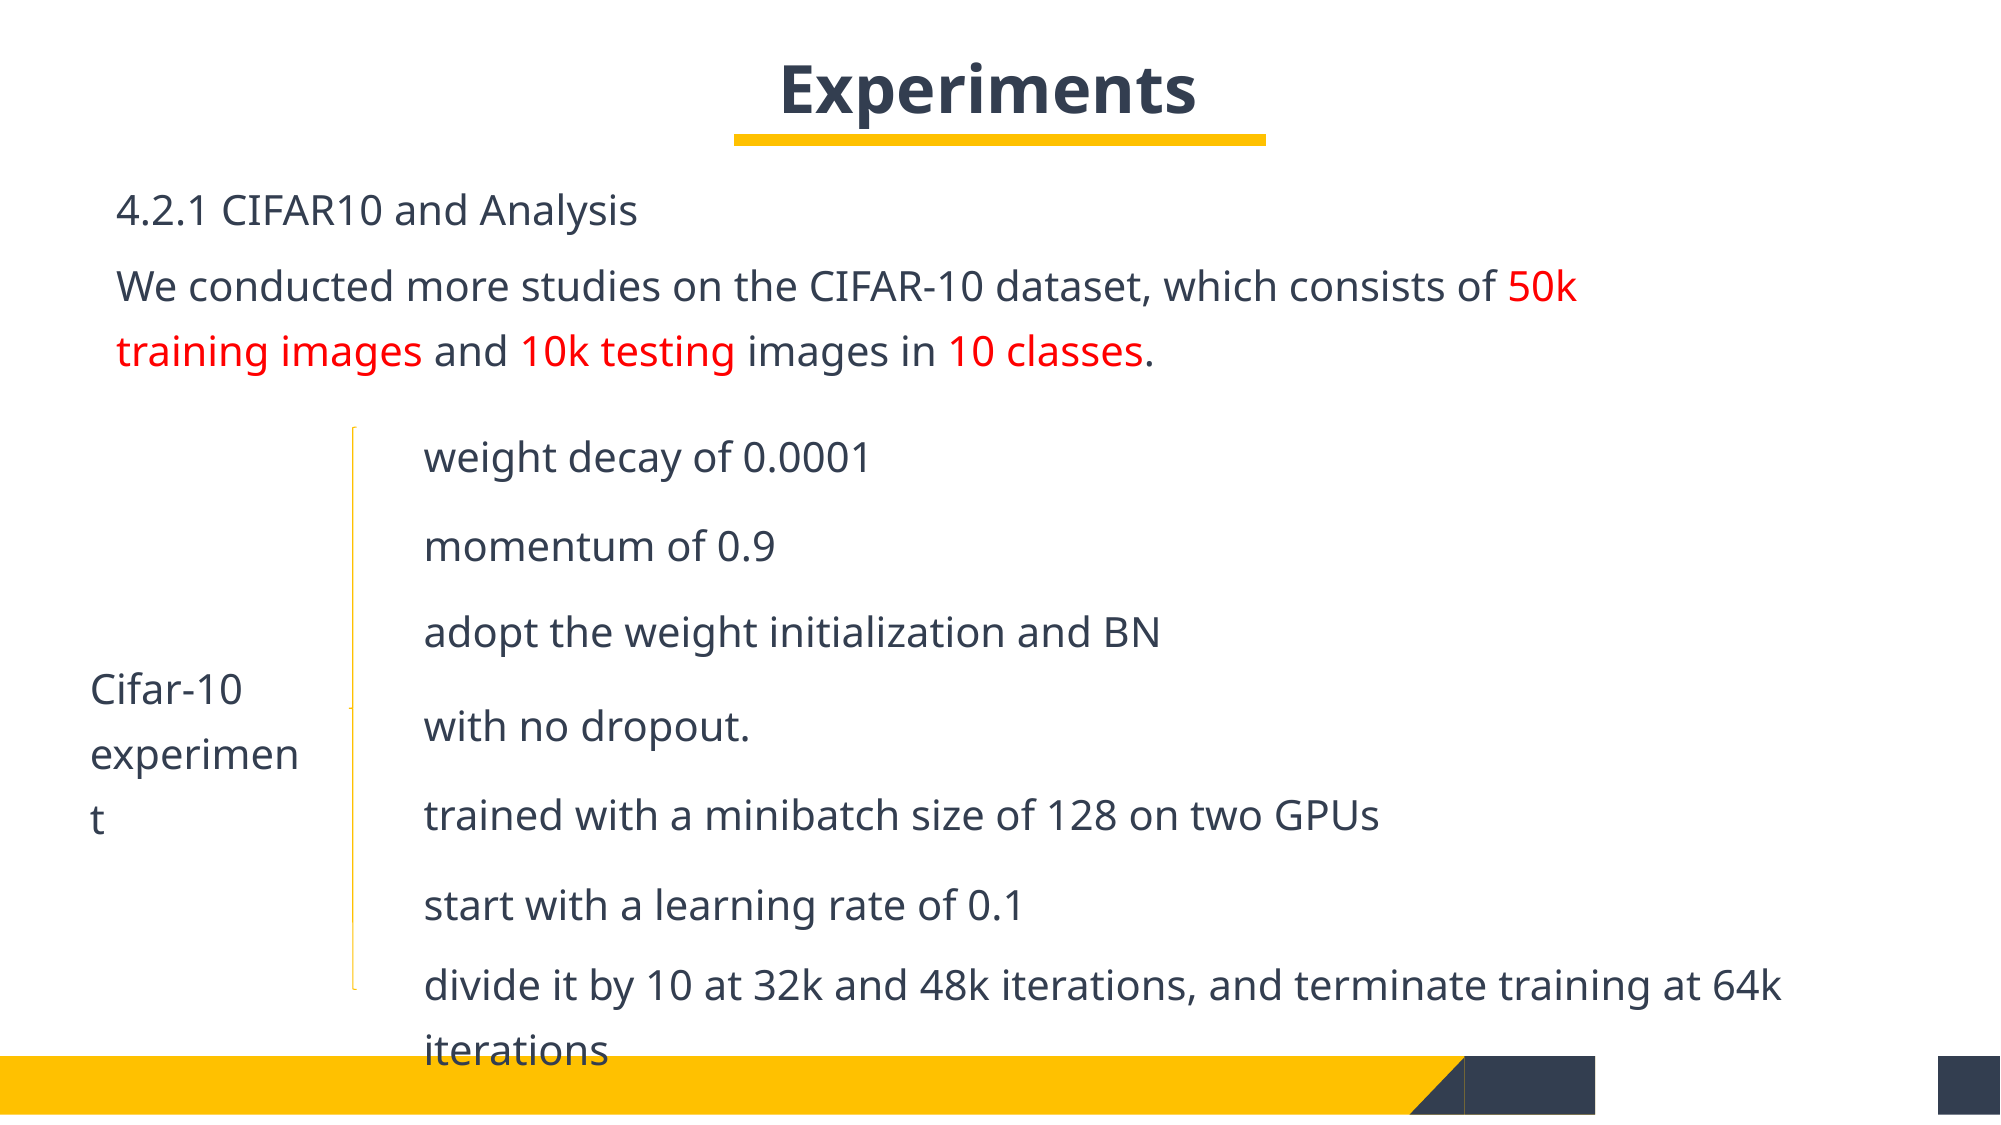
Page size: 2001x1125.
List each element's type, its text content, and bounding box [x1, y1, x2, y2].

text_box Cifar-10 experiment [75, 640, 323, 851]
text_box [348, 426, 357, 990]
text_box divide it by 10 at 32k and 48k iterations, and terminate training at 64k iterations [408, 936, 1950, 1082]
text_box We conducted more studies on the CIFAR-10 dataset, which consists of 50k training images and 10k testing images in 10 classes. [101, 236, 1665, 382]
text_box trained with a minibatch size of 128 on two GPUs [408, 766, 1446, 847]
list Experiments [585, 39, 1391, 217]
text_box adopt the weight initialization and BN [408, 583, 1206, 664]
text_box with no dropout. [408, 676, 1128, 757]
text_box momentum of 0.9 [408, 497, 895, 578]
text_box weight decay of 0.0001 [408, 408, 895, 489]
text_box 4.2.1 CIFAR10 and Analysis [101, 161, 854, 236]
text_box start with a learning rate of 0.1 [408, 856, 1446, 936]
